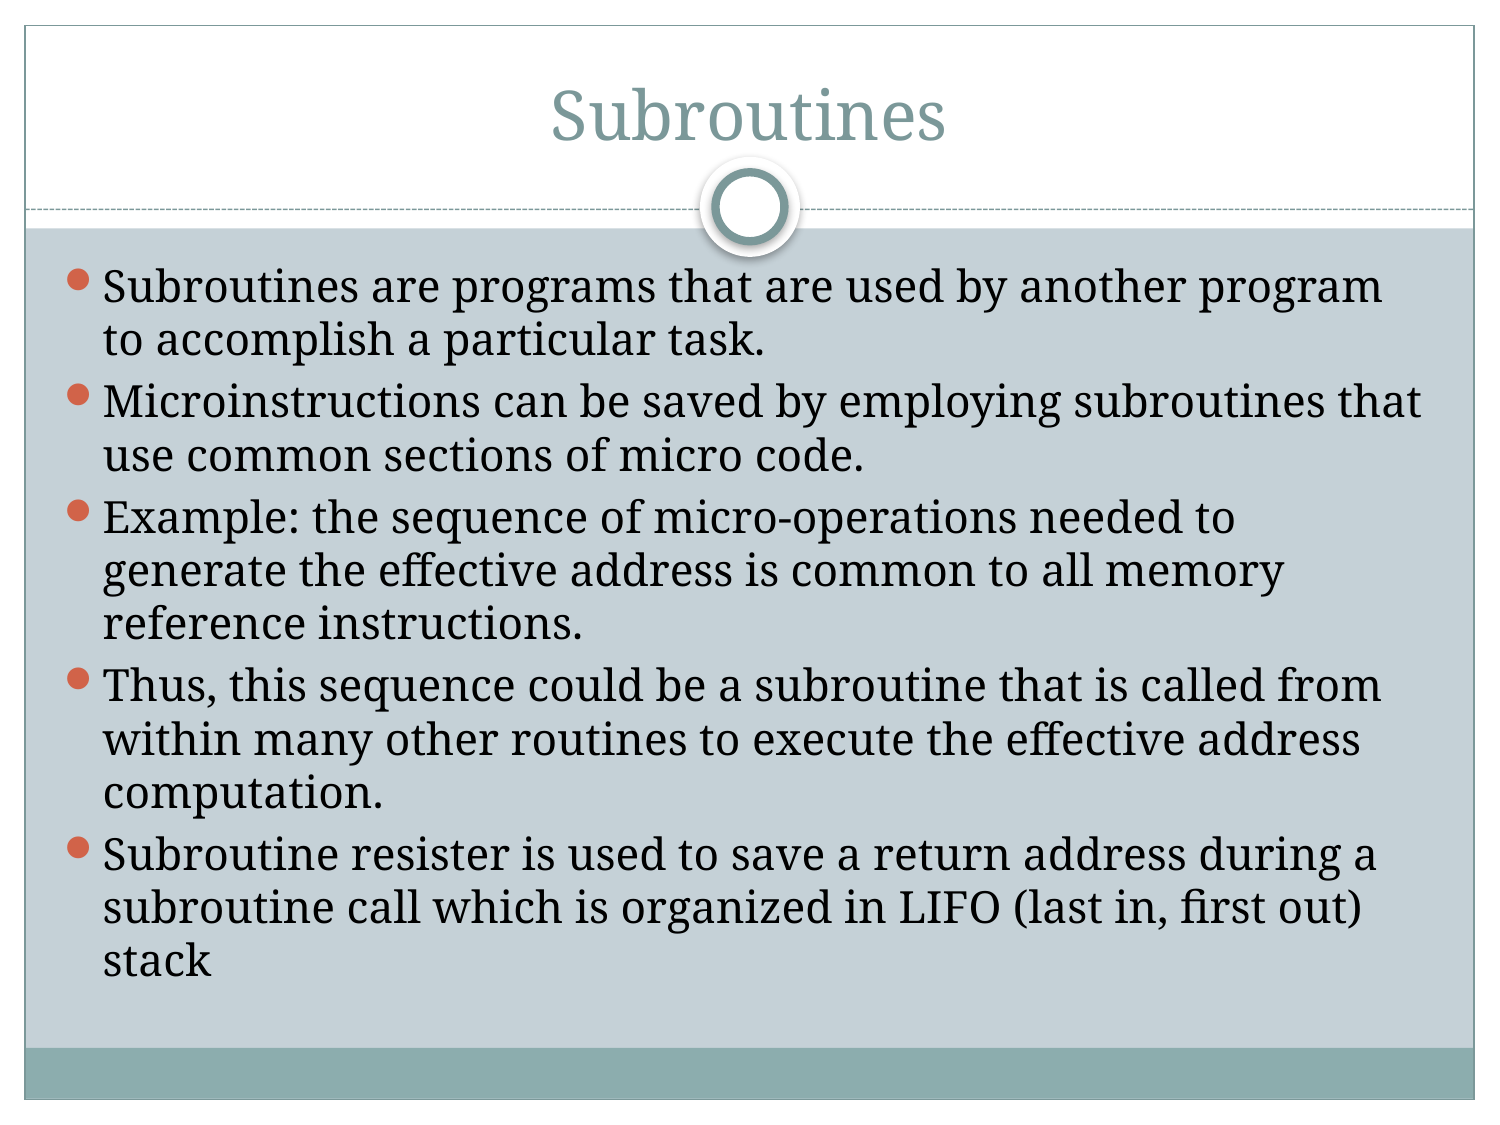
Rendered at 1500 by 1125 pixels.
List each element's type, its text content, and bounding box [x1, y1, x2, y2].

title Subroutines [49, 37, 1450, 162]
list Subroutines are programs that are used by another program to accomplish a particular task. Microinstructions can be saved by employing subroutines that use common sections of micro code. Example: the sequence of micro-operations needed to generate the effective address is common to all memory reference instructions. Thus, this sequence could be a subroutine that is called from within many other routines to execute the effective address computation. Subroutine resister is used to save a return address during a subroutine call which is organized in LIFO (last in, first out) stack [49, 250, 1445, 1001]
